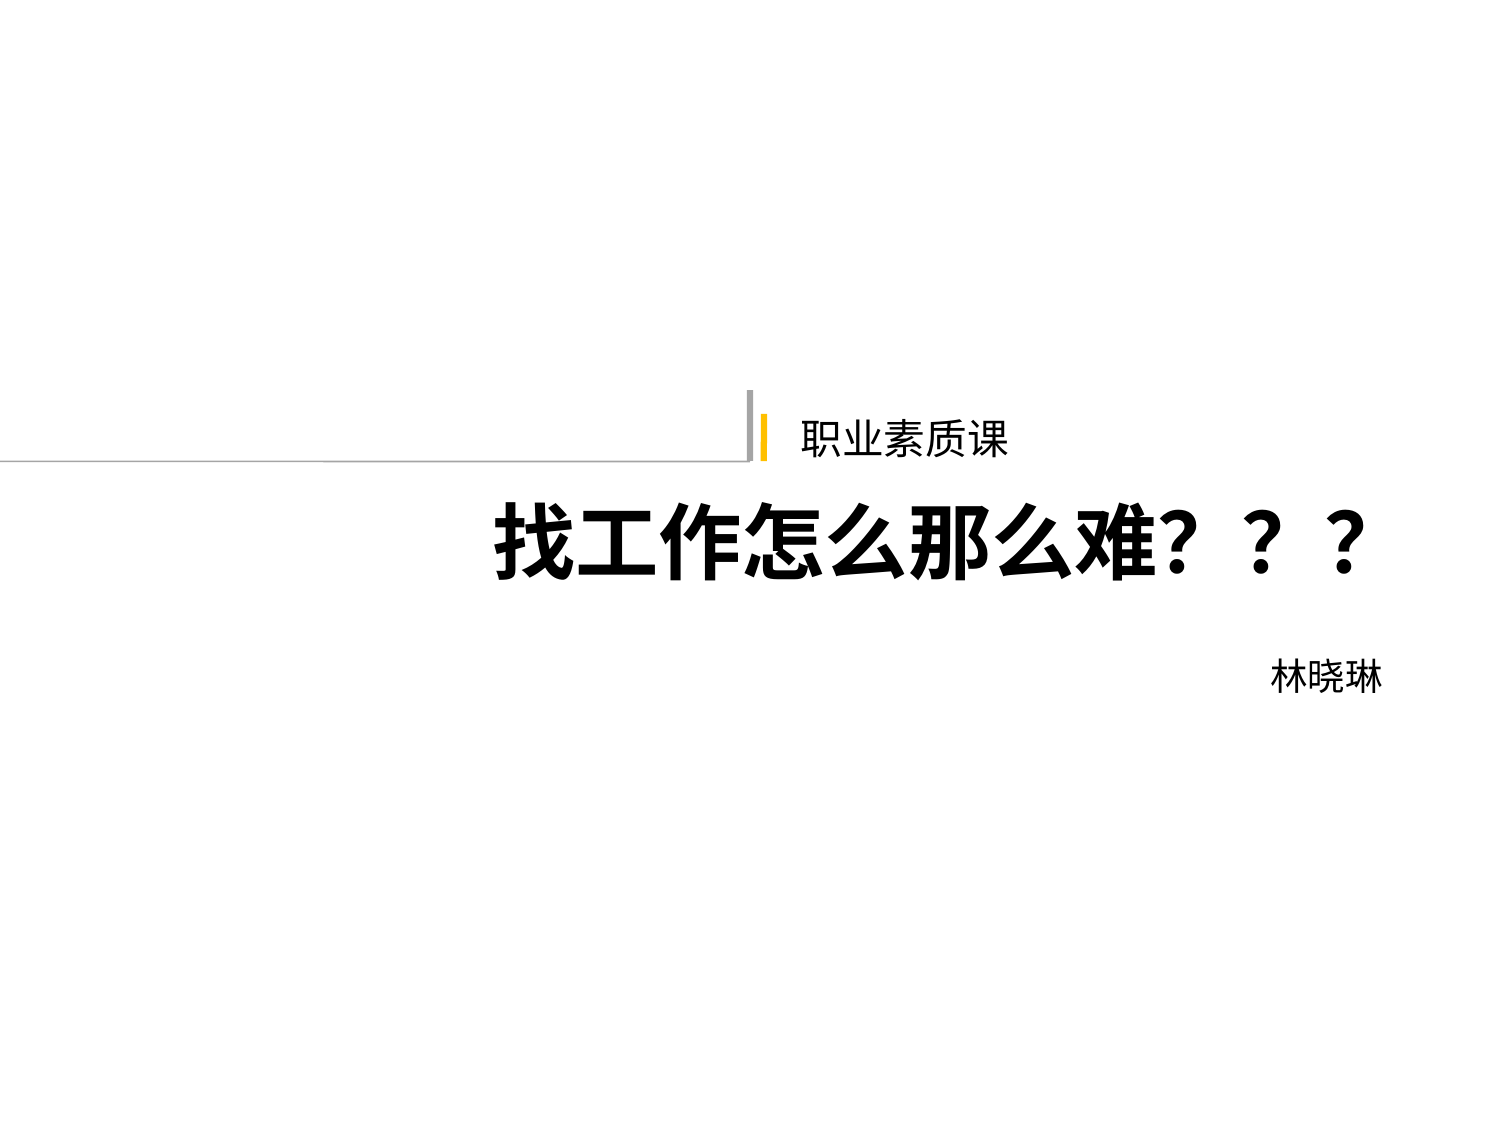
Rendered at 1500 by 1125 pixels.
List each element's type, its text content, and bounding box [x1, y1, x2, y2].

text_box 职业素质课 [785, 404, 1025, 470]
text_box 林晓琳 [1255, 645, 1407, 706]
title 找工作怎么那么难？？？ [147, 419, 1423, 662]
